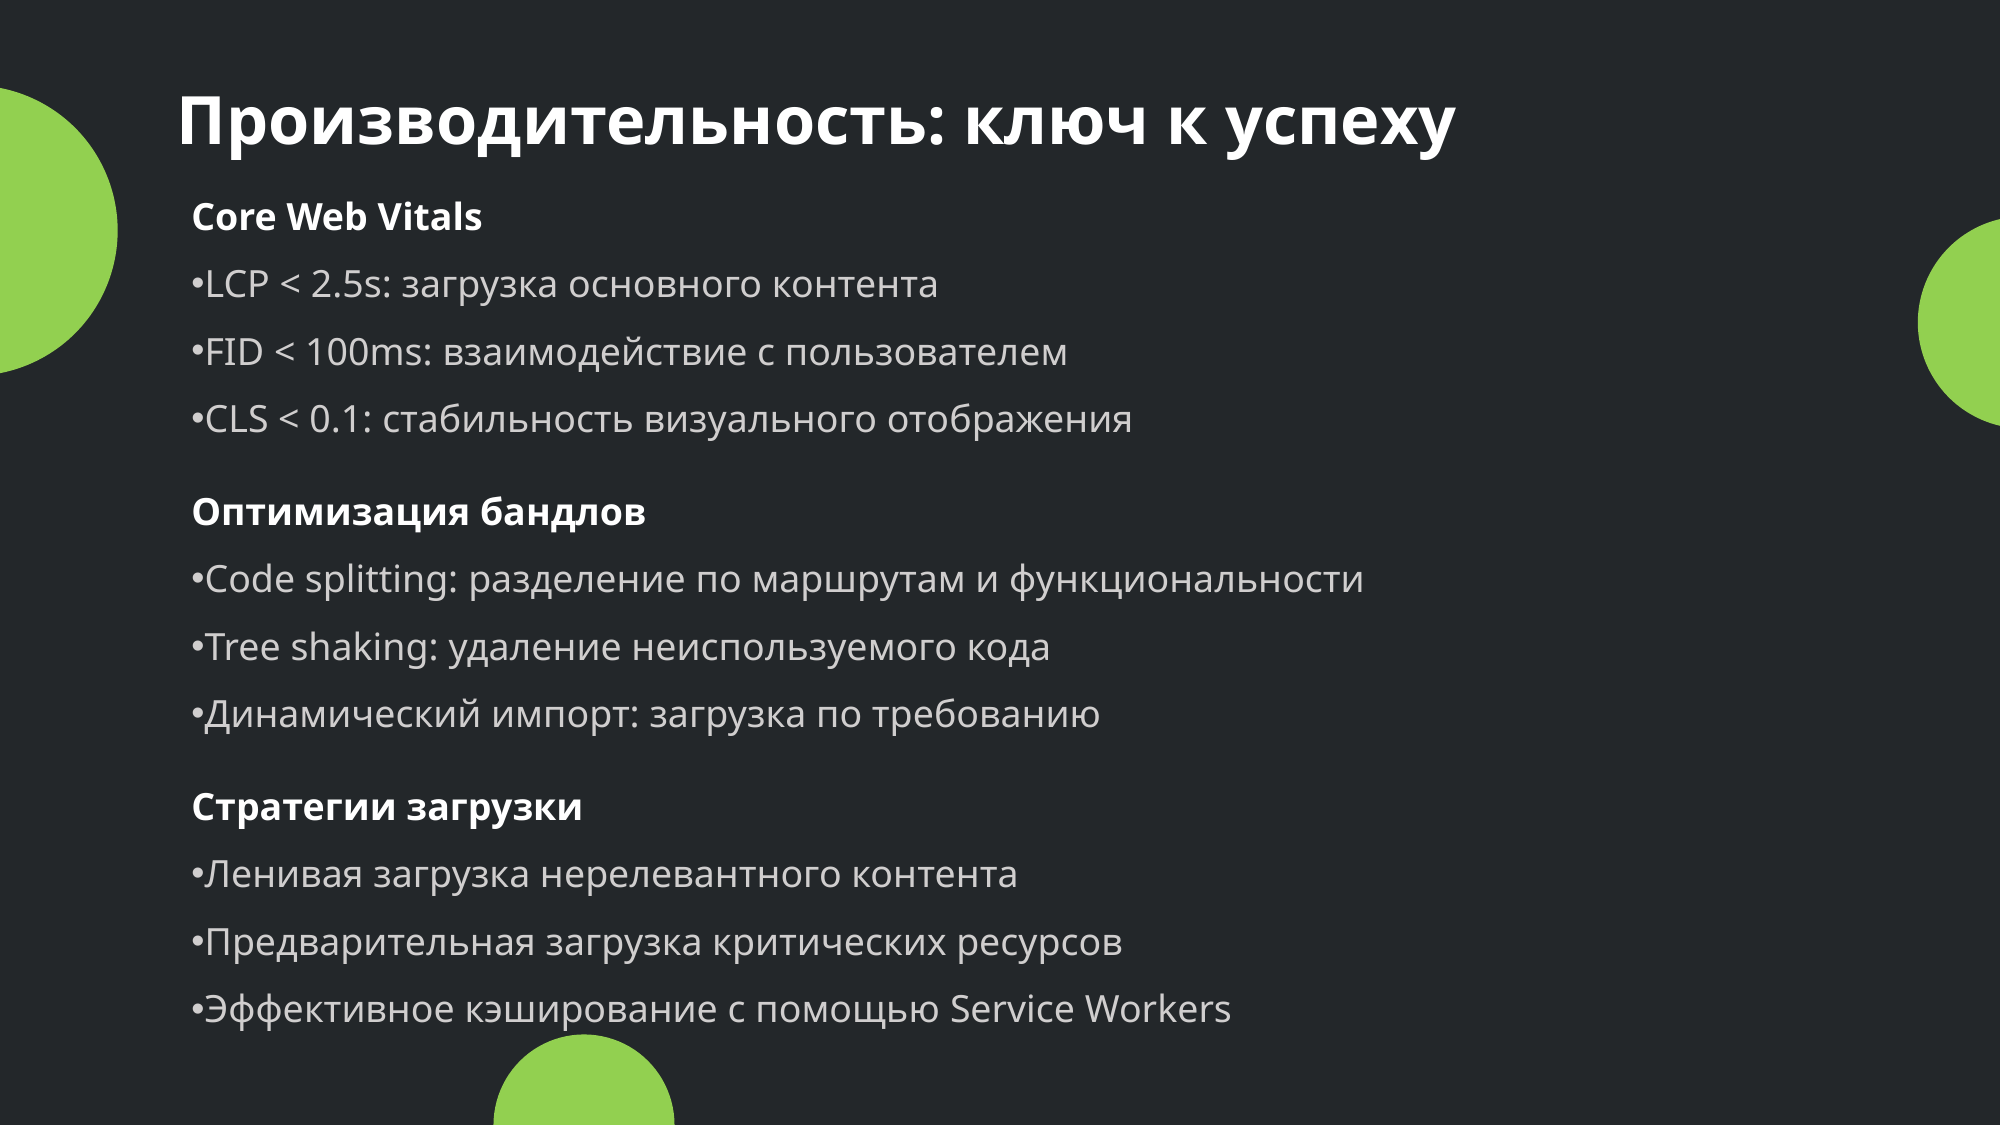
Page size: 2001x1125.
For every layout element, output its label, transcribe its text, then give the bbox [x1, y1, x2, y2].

text_box [1916, 218, 2000, 427]
text_box Производительность: ключ к успеху [161, 70, 1563, 165]
text_box [492, 1038, 676, 1125]
text_box [0, 86, 119, 375]
text_box Core Web Vitals LCP < 2.5s: загрузка основного контента FID < 100ms: взаимодействие с пользователем CLS < 0.1: стабильность визуального отображения Оптимизация бандлов Code splitting: разделение по маршрутам и функциональности Tree shaking: удаление неиспользуемого кода Динамический импорт: загрузка по требованию Стратегии загрузки Ленивая загрузка нерелевантного контента Предварительная загрузка критических ресурсов Эффективное кэширование с помощью Service Workers [176, 186, 1507, 1038]
